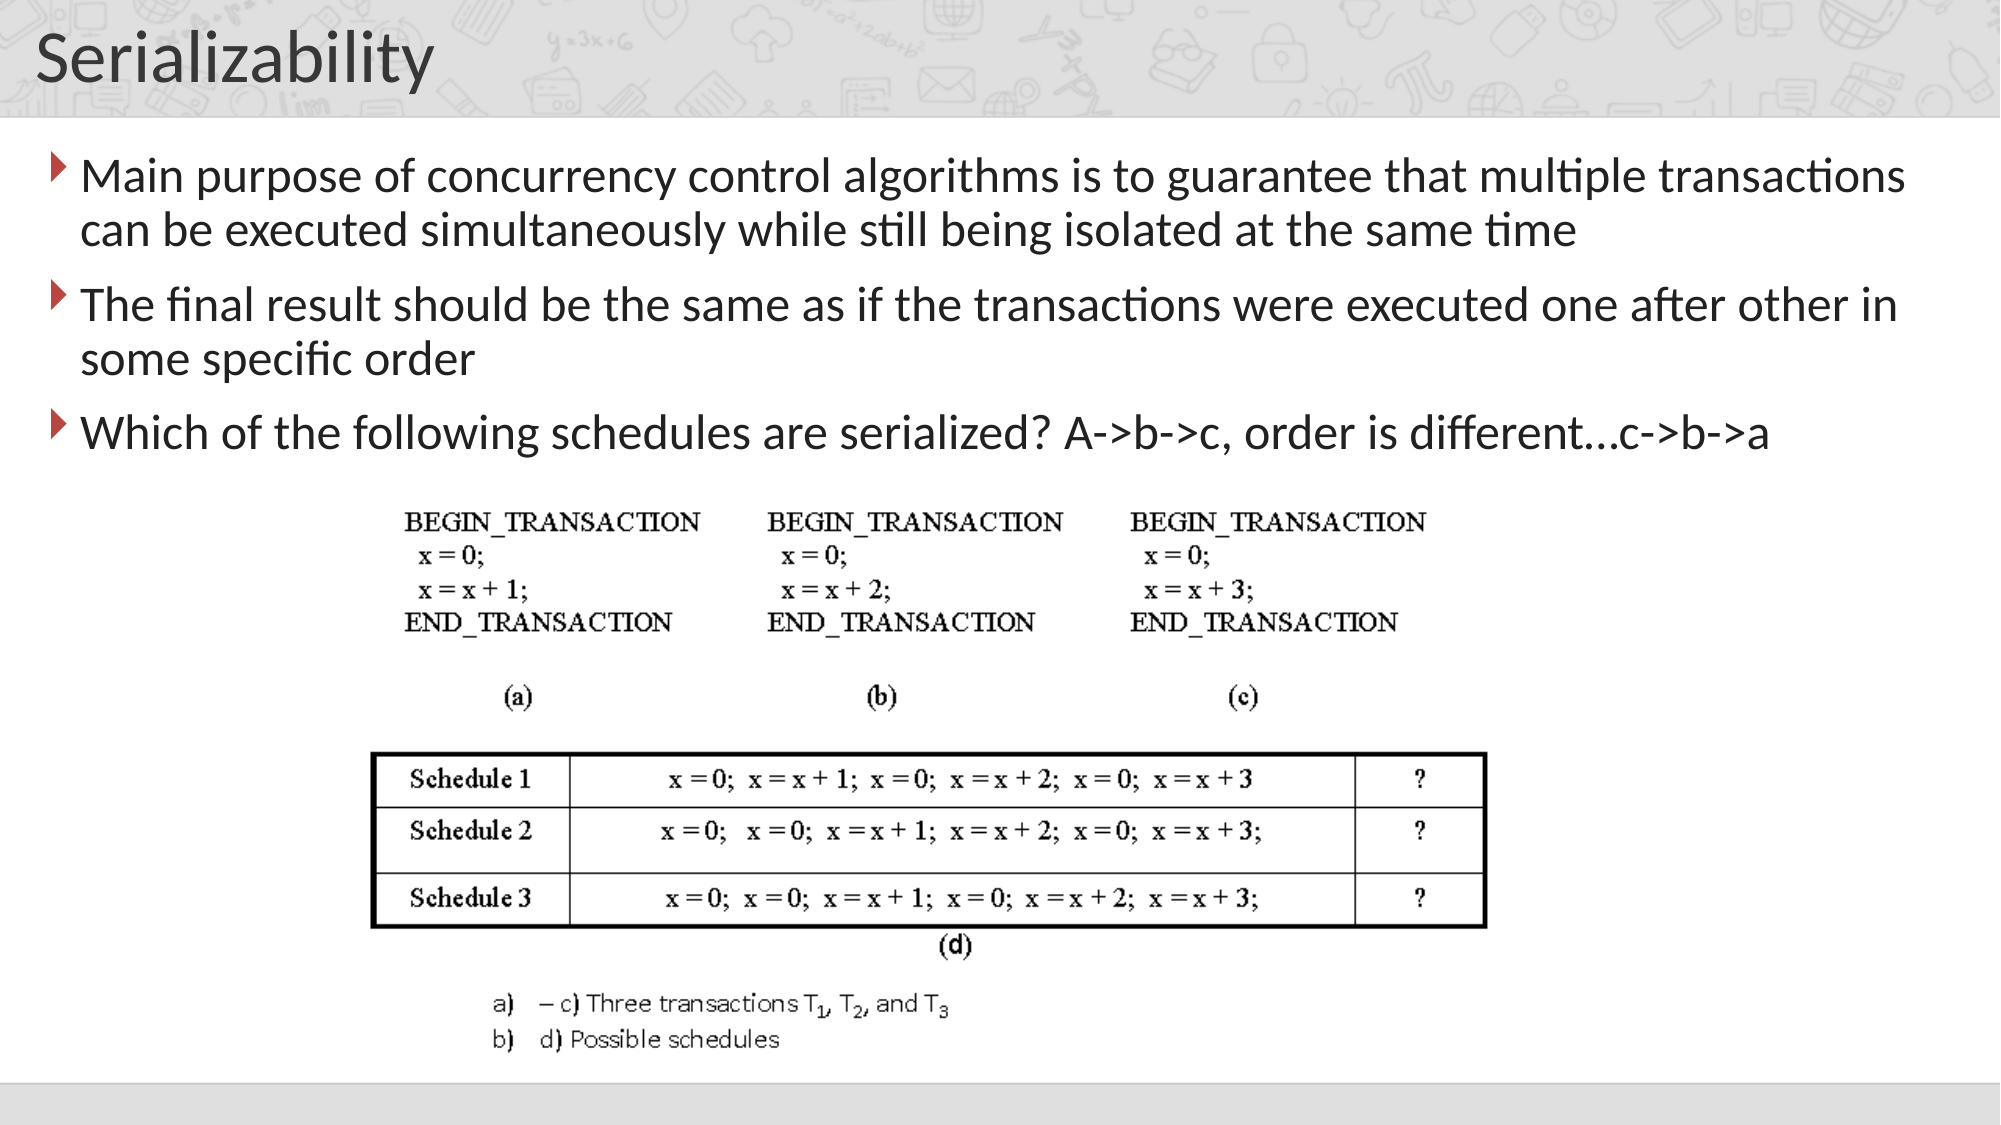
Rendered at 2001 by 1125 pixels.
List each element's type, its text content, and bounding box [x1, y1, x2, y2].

title Serializability [0, 0, 2000, 117]
picture [352, 497, 1508, 1059]
list Main purpose of concurrency control algorithms is to guarantee that multiple transactions can be executed simultaneously while still being isolated at the same time The final result should be the same as if the transactions were executed one after other in some specific order Which of the following schedules are serialized? A->b->c, order is different…c->b->a [21, 141, 1979, 1059]
